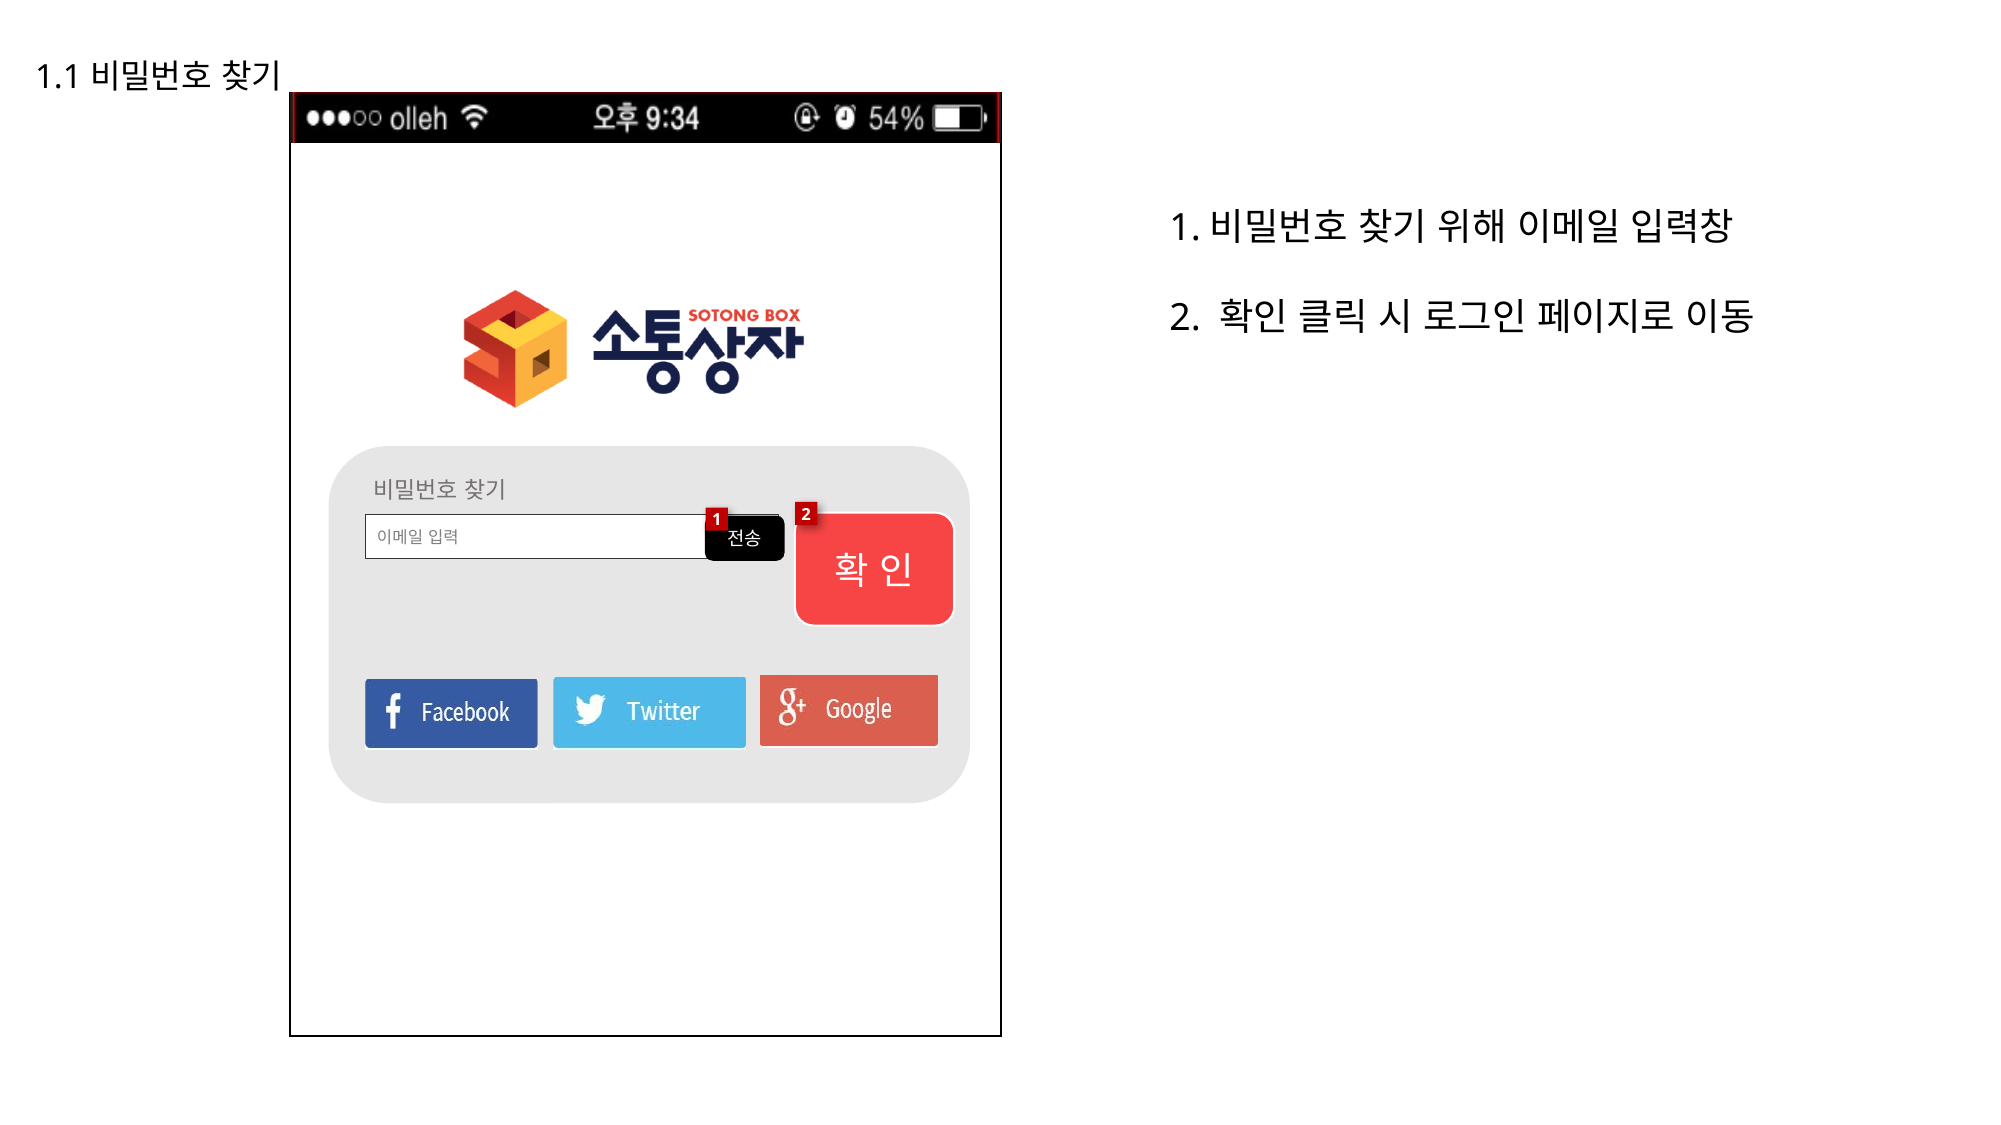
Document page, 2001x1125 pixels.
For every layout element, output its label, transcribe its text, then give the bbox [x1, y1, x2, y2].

text_box 1 [705, 507, 728, 531]
text_box 2 [795, 501, 818, 526]
text_box 비밀번호 찾기 [358, 476, 755, 511]
picture [290, 92, 1001, 143]
text_box 이메일 입력 [364, 514, 708, 560]
text_box 전송 [704, 515, 785, 561]
text_box 1.1비밀번호 찾기 [20, 48, 347, 103]
text_box [328, 452, 971, 804]
picture [365, 679, 538, 750]
text_box 1.비밀번호 찾기 위해 이메일 입력창 2. 확인 클릭 시 로그인 페이지로 이동 [1154, 195, 1825, 346]
text_box [289, 92, 1002, 1037]
picture [553, 677, 746, 750]
picture [760, 675, 938, 748]
picture [325, 225, 938, 476]
text_box 확 인 [793, 511, 956, 627]
